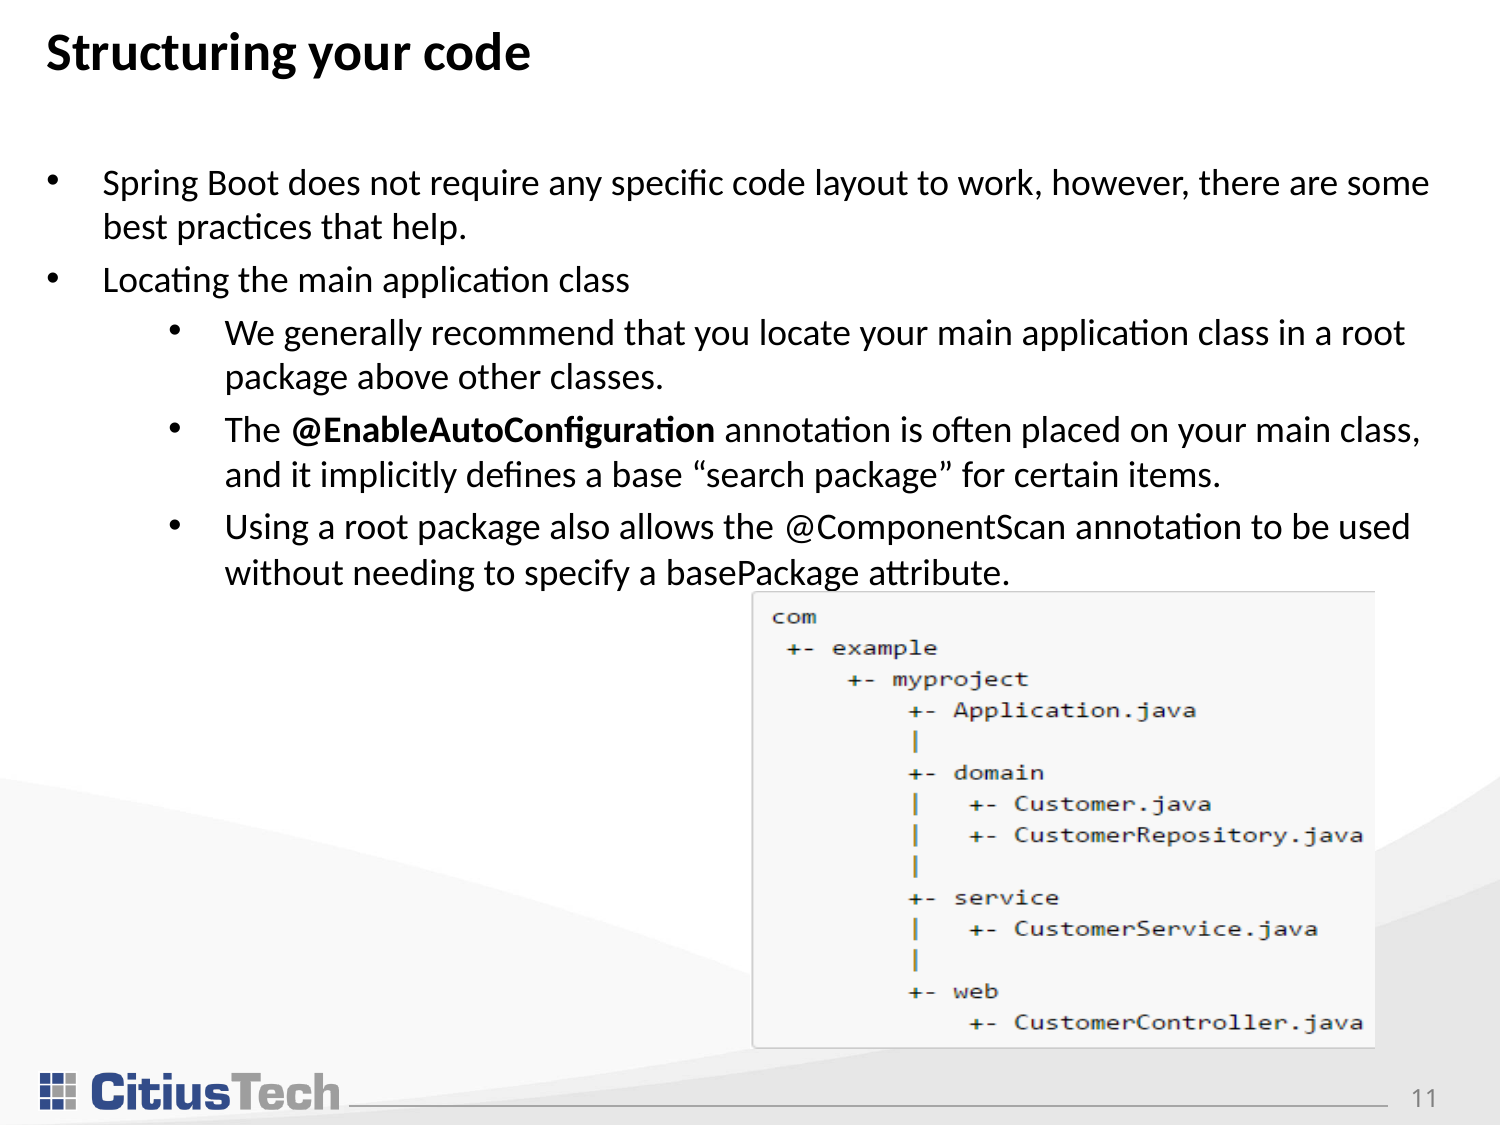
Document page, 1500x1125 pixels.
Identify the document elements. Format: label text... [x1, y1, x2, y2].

title Structuring your code [31, 36, 1457, 128]
picture [0, 0, 1500, 1125]
list Spring Boot does not require any specific code layout to work, however, there are some best practices that help. Locating the main application class We generally recommend that you locate your main application class in a root package above other classes. The @EnableAutoConfiguration annotation is often placed on your main class, and it implicitly defines a base “search package” for certain items. Using a root package also allows the @ComponentScan annotation to be used without needing to specify a basePackage attribute. [31, 149, 1457, 1050]
